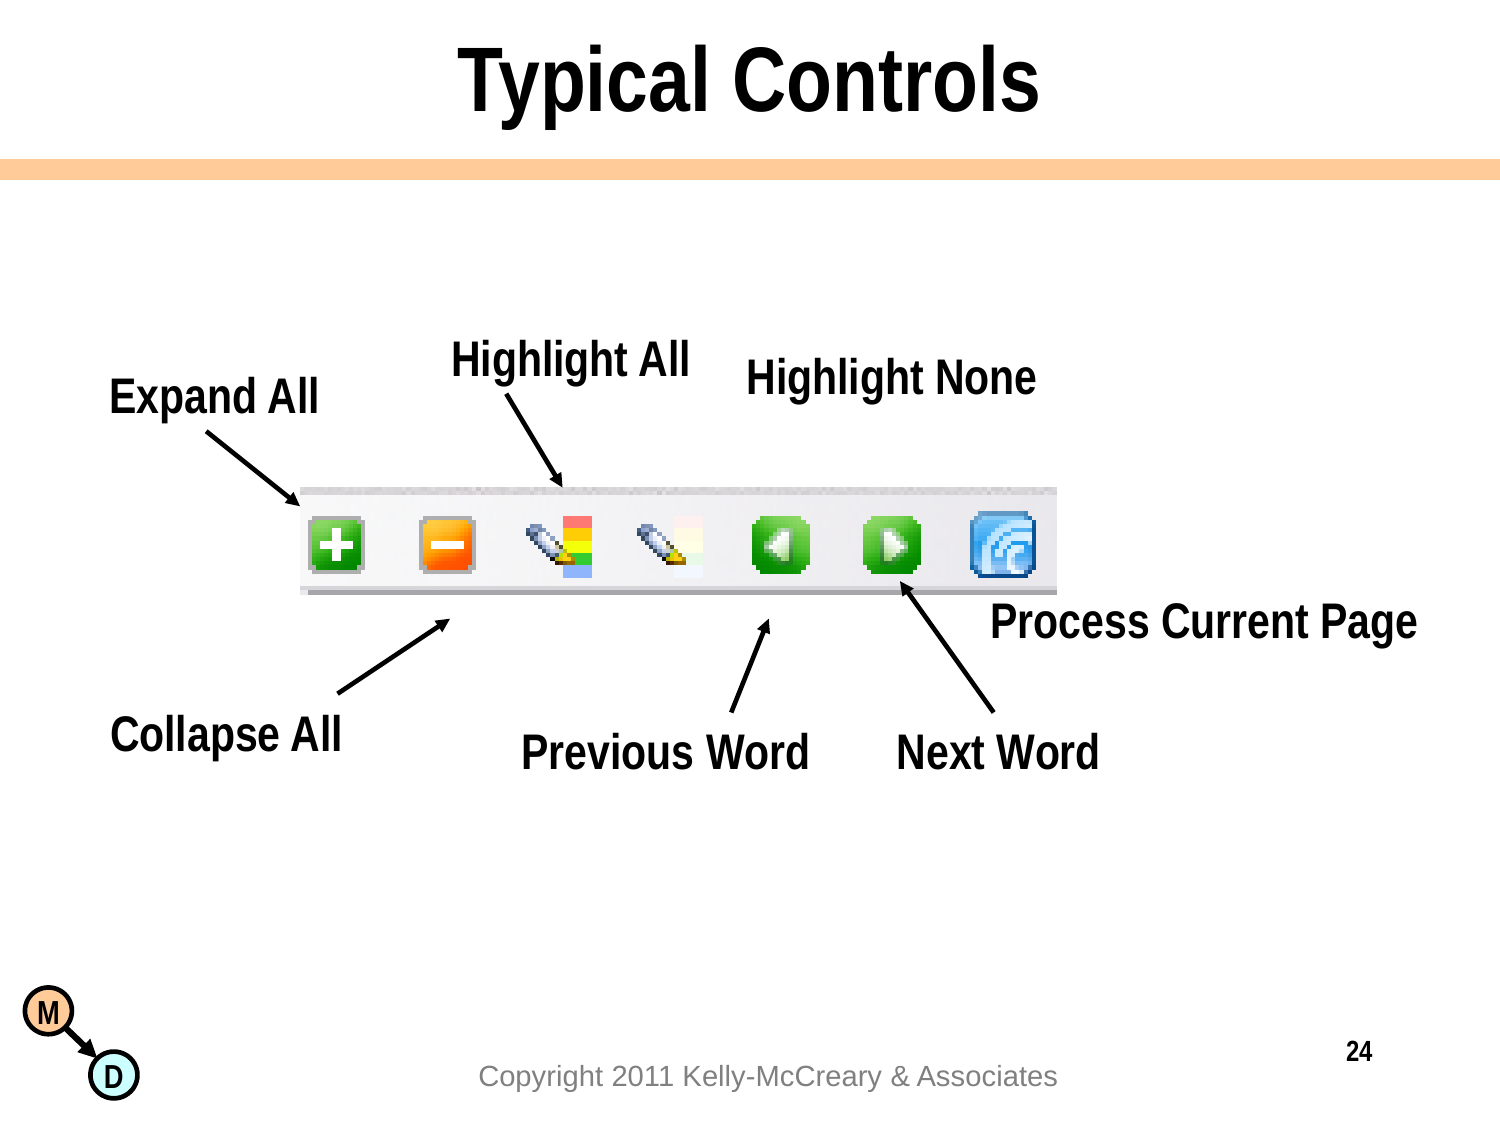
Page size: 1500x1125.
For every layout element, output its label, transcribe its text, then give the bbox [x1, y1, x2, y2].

text_box Next Word [881, 712, 1116, 788]
text_box Previous Word [507, 712, 826, 788]
slide_number [112, 1025, 425, 1100]
text_box Expand All [94, 356, 335, 431]
footer Copyright 2011 Kelly-McCreary & Associates [424, 1049, 1113, 1125]
title Typical Controls [112, 0, 1388, 150]
slide_number 24 [1237, 1024, 1388, 1101]
text_box [337, 618, 451, 694]
text_box Collapse All [95, 693, 358, 769]
text_box [206, 431, 294, 505]
text_box [506, 393, 563, 485]
text_box Highlight All [436, 318, 707, 394]
text_box Process Current Page [975, 581, 1434, 656]
text_box [731, 618, 770, 713]
picture [299, 487, 1057, 595]
text_box Highlight None [731, 337, 1053, 413]
